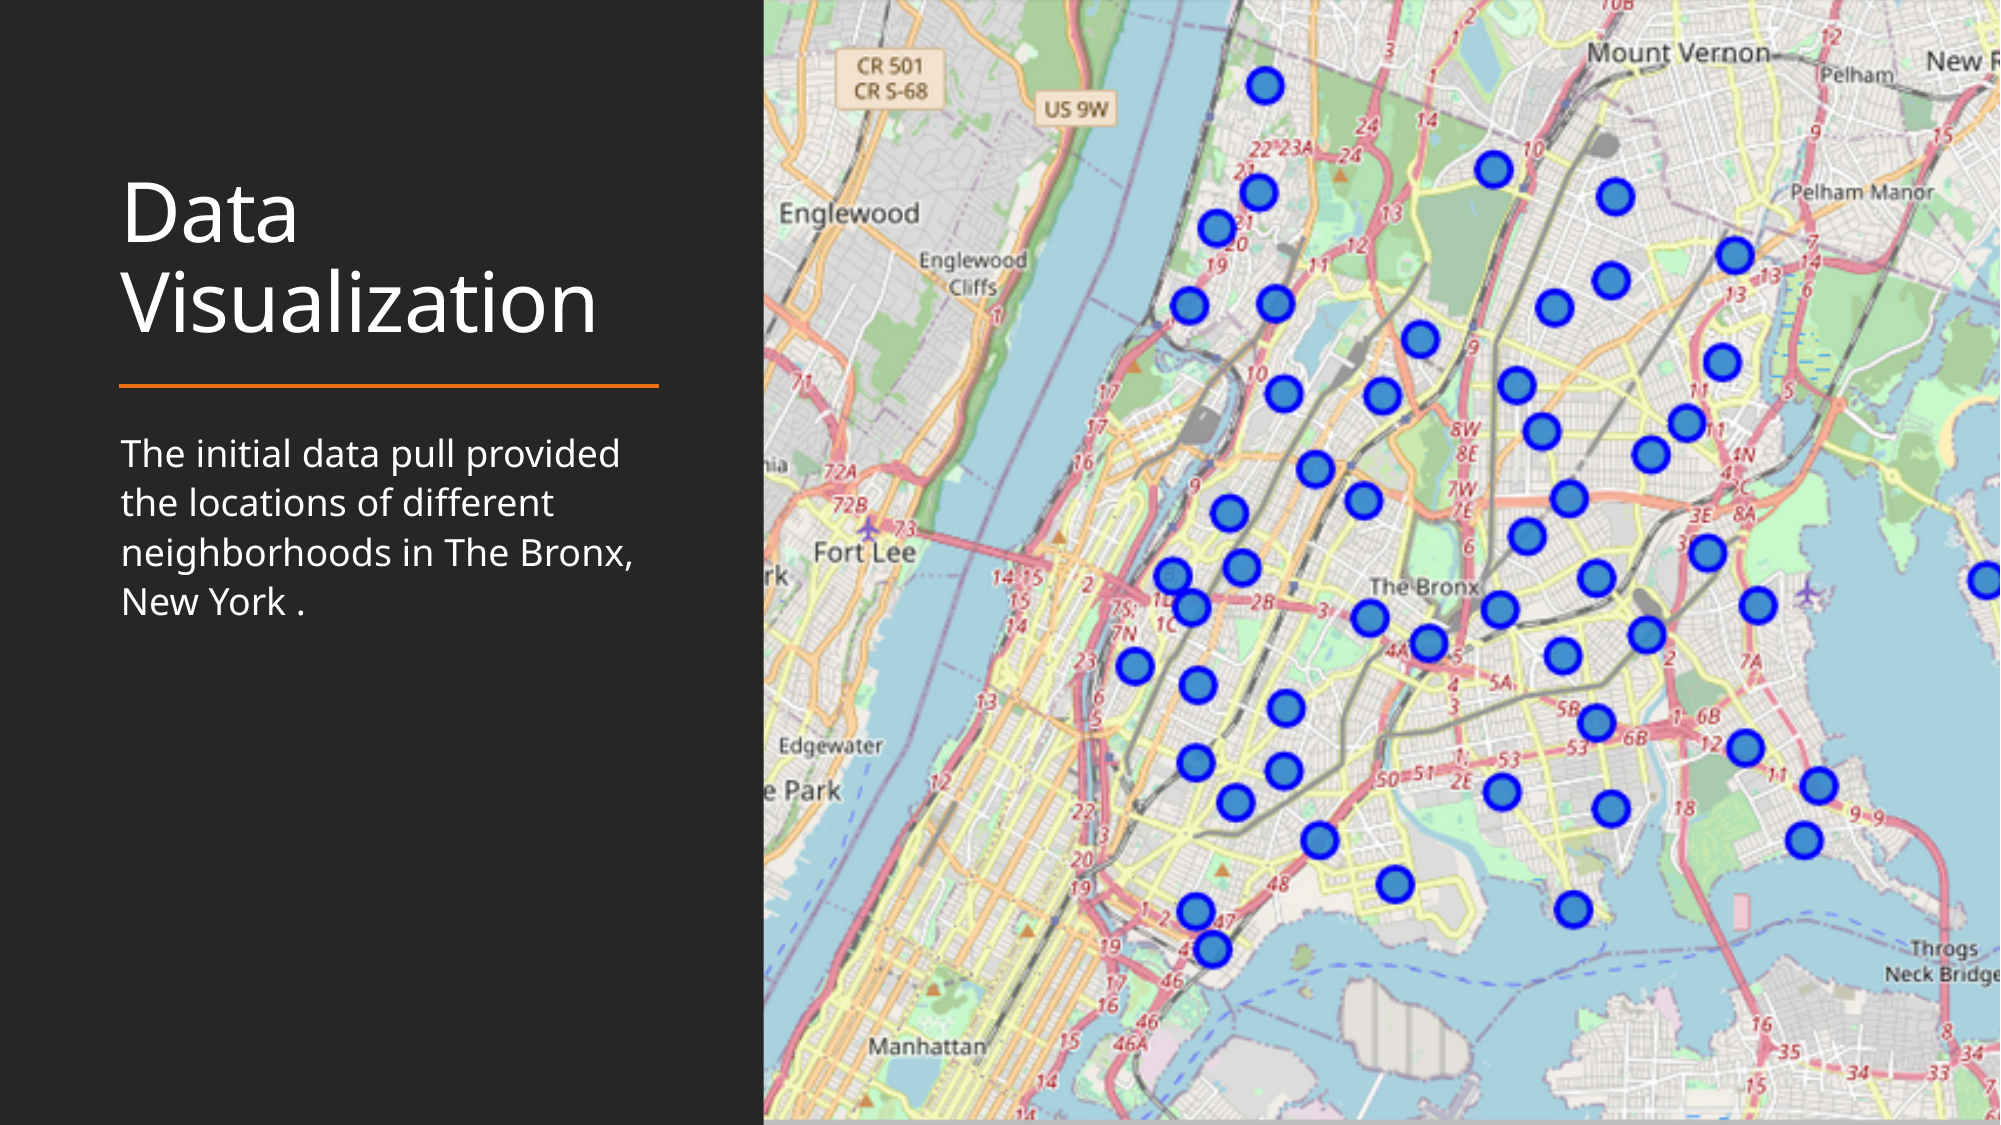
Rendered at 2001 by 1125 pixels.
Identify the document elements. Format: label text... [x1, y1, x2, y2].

list The initial data pull provided the locations of different neighborhoods in The Bronx, New York . [105, 417, 672, 966]
title Data Visualization [105, 84, 672, 359]
text_box [0, 0, 762, 1125]
picture [762, 0, 2000, 1125]
